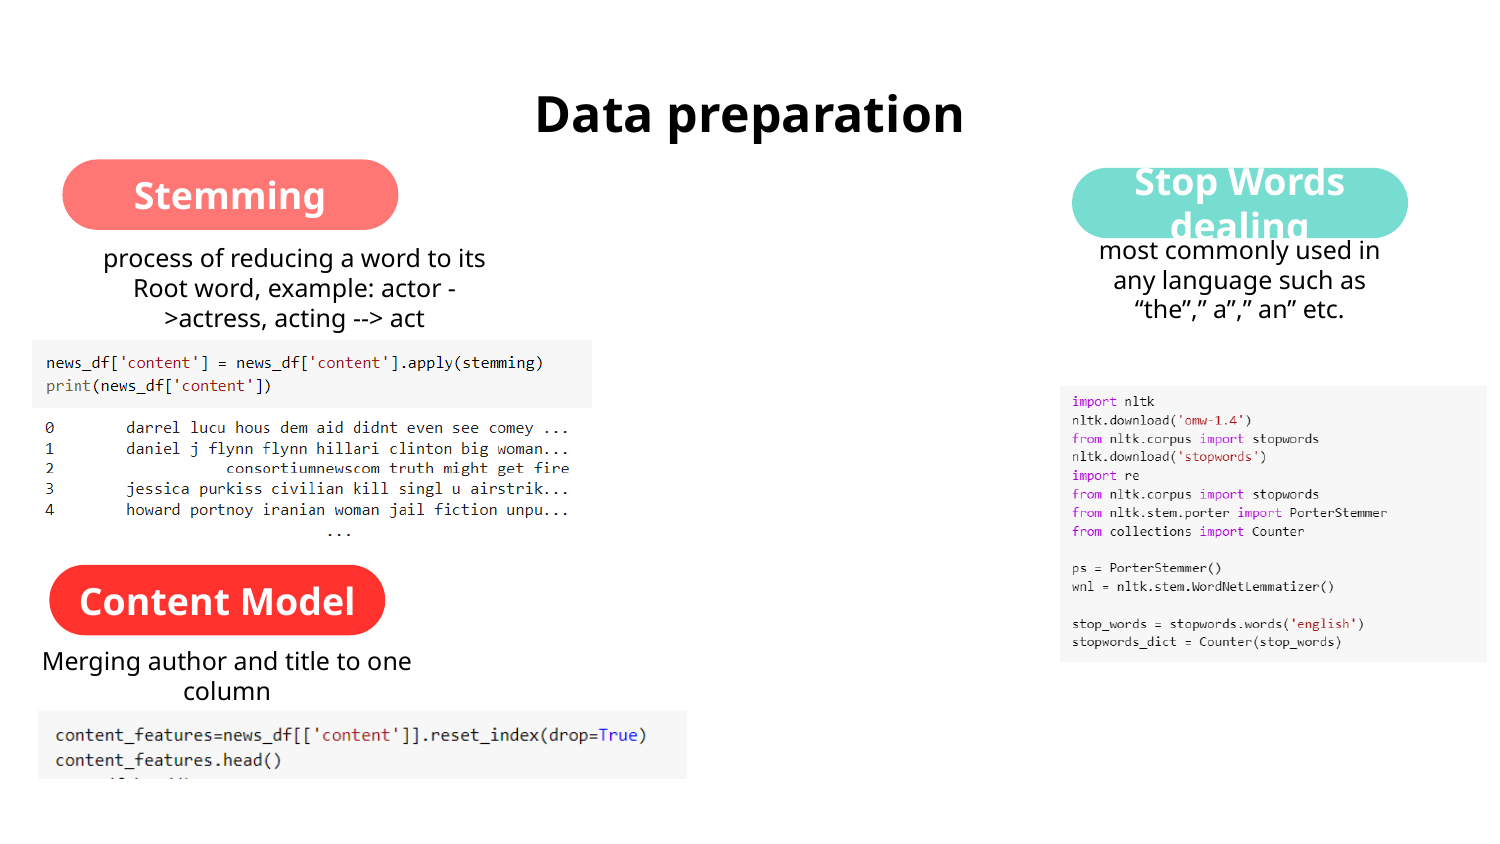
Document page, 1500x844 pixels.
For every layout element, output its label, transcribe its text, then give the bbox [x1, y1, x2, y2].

text_box Merging author and title to one column [1, 635, 454, 716]
picture [37, 707, 687, 779]
picture [31, 337, 593, 540]
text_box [1071, 167, 1409, 320]
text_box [62, 159, 522, 329]
title Data preparation [75, 67, 1425, 162]
text_box Content Model [49, 564, 386, 635]
picture [1060, 385, 1487, 662]
